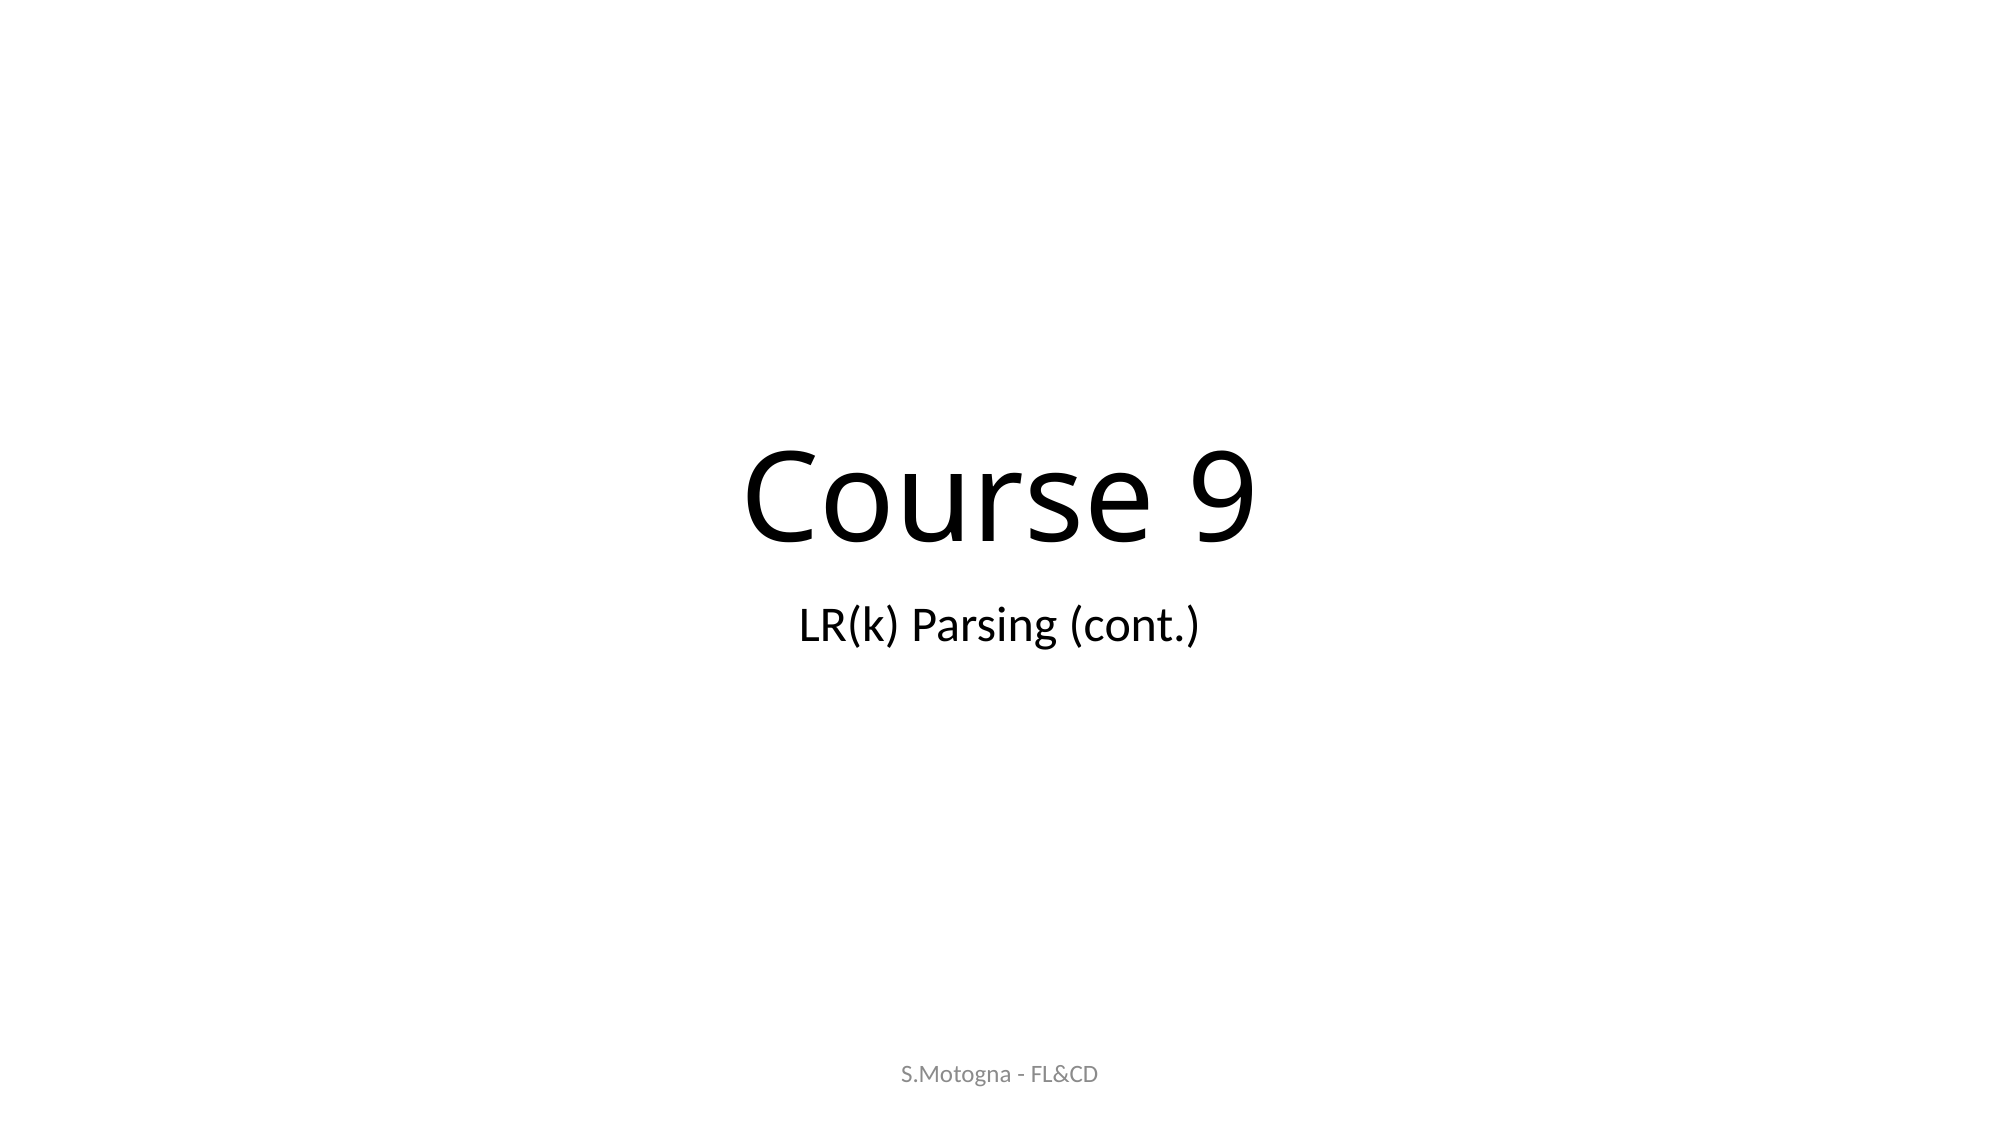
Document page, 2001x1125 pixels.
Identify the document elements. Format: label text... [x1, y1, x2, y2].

footer S.Motogna - FL&CD [662, 1042, 1338, 1103]
title Course 9 [249, 184, 1750, 576]
subtitle LR(k) Parsing (cont.) [249, 590, 1750, 863]
